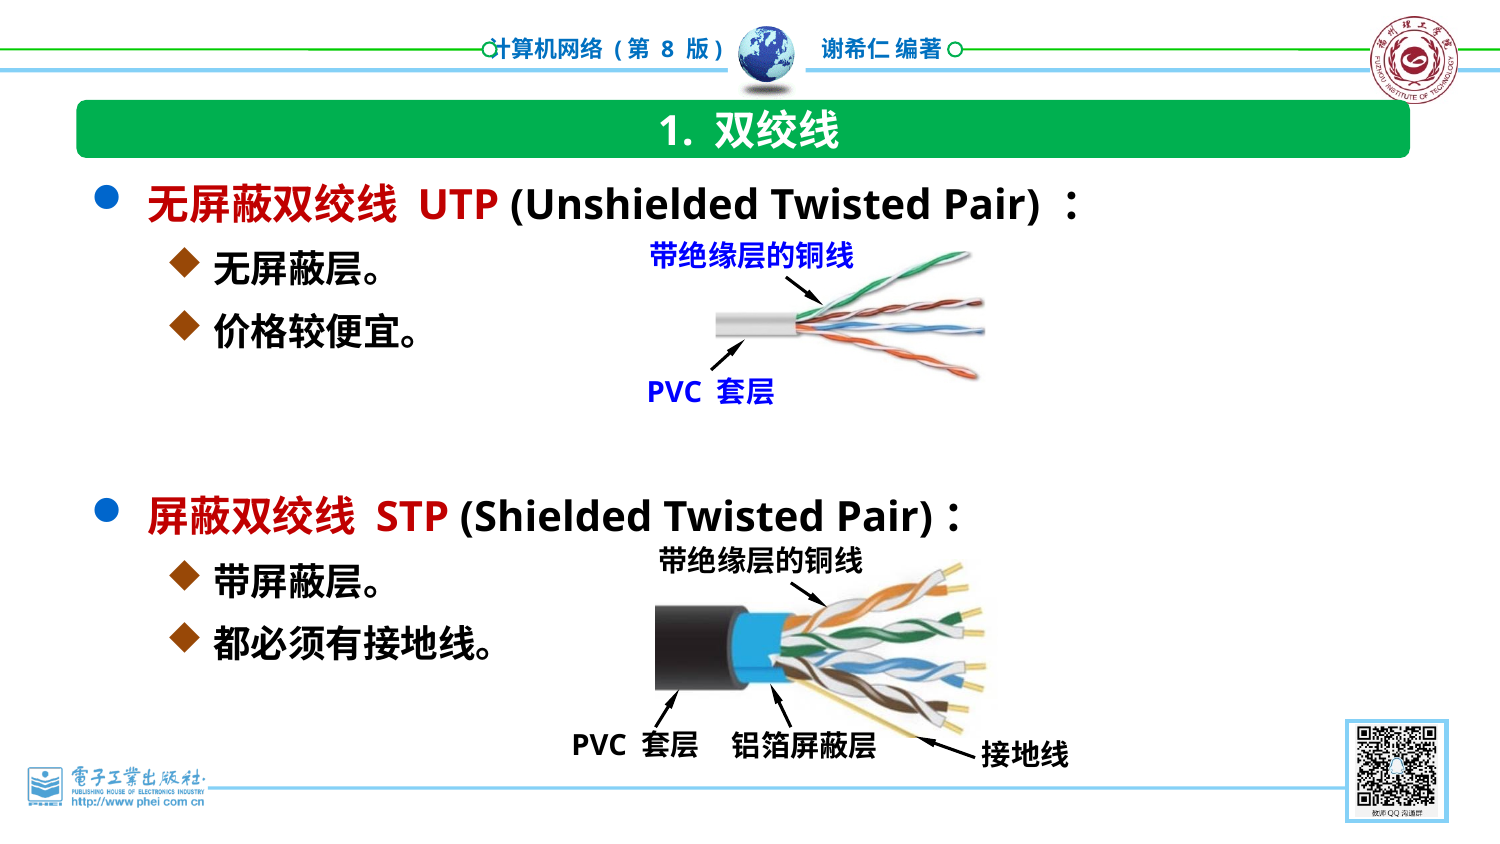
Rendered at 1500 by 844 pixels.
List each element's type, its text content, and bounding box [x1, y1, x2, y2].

picture [1355, 724, 1438, 817]
list 无屏蔽双绞线 UTP (Unshielded Twisted Pair) ： 无屏蔽层。 价格较便宜。 屏蔽双绞线 STP (Shielded Twisted Pair)： 带屏蔽层。 都必须有接地线。 [76, 158, 1410, 712]
list 1. 双绞线 [204, 99, 1293, 158]
picture [1370, 16, 1458, 104]
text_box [624, 230, 986, 418]
picture [23, 764, 208, 809]
picture [736, 24, 796, 99]
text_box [549, 534, 1086, 780]
